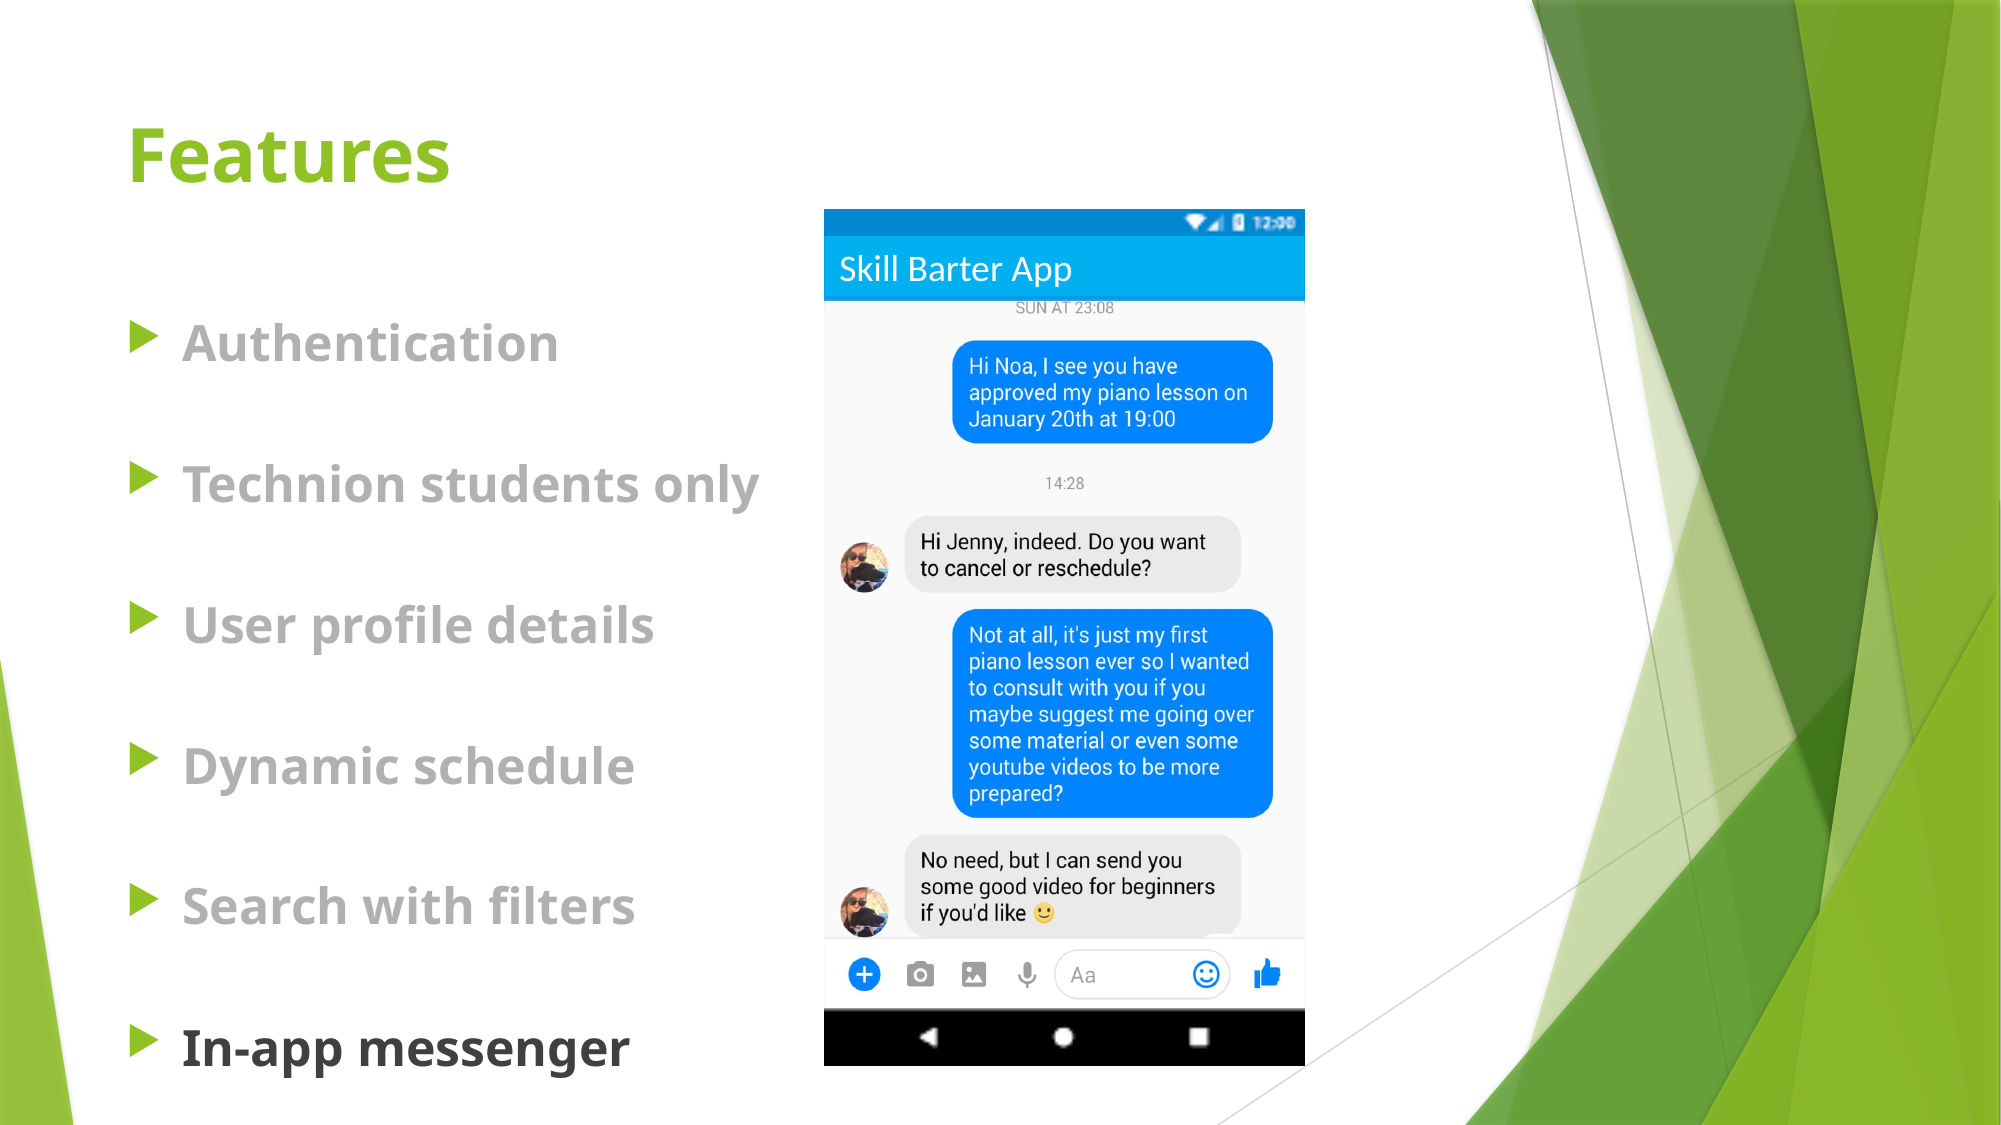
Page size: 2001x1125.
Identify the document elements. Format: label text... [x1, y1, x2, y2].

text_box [824, 208, 1305, 300]
list Authentication Technion students only User profile details Dynamic schedule Search with filters In-app messenger [111, 244, 1522, 1101]
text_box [824, 1017, 1305, 1066]
picture [824, 300, 1305, 1009]
title Features [111, 99, 1522, 244]
